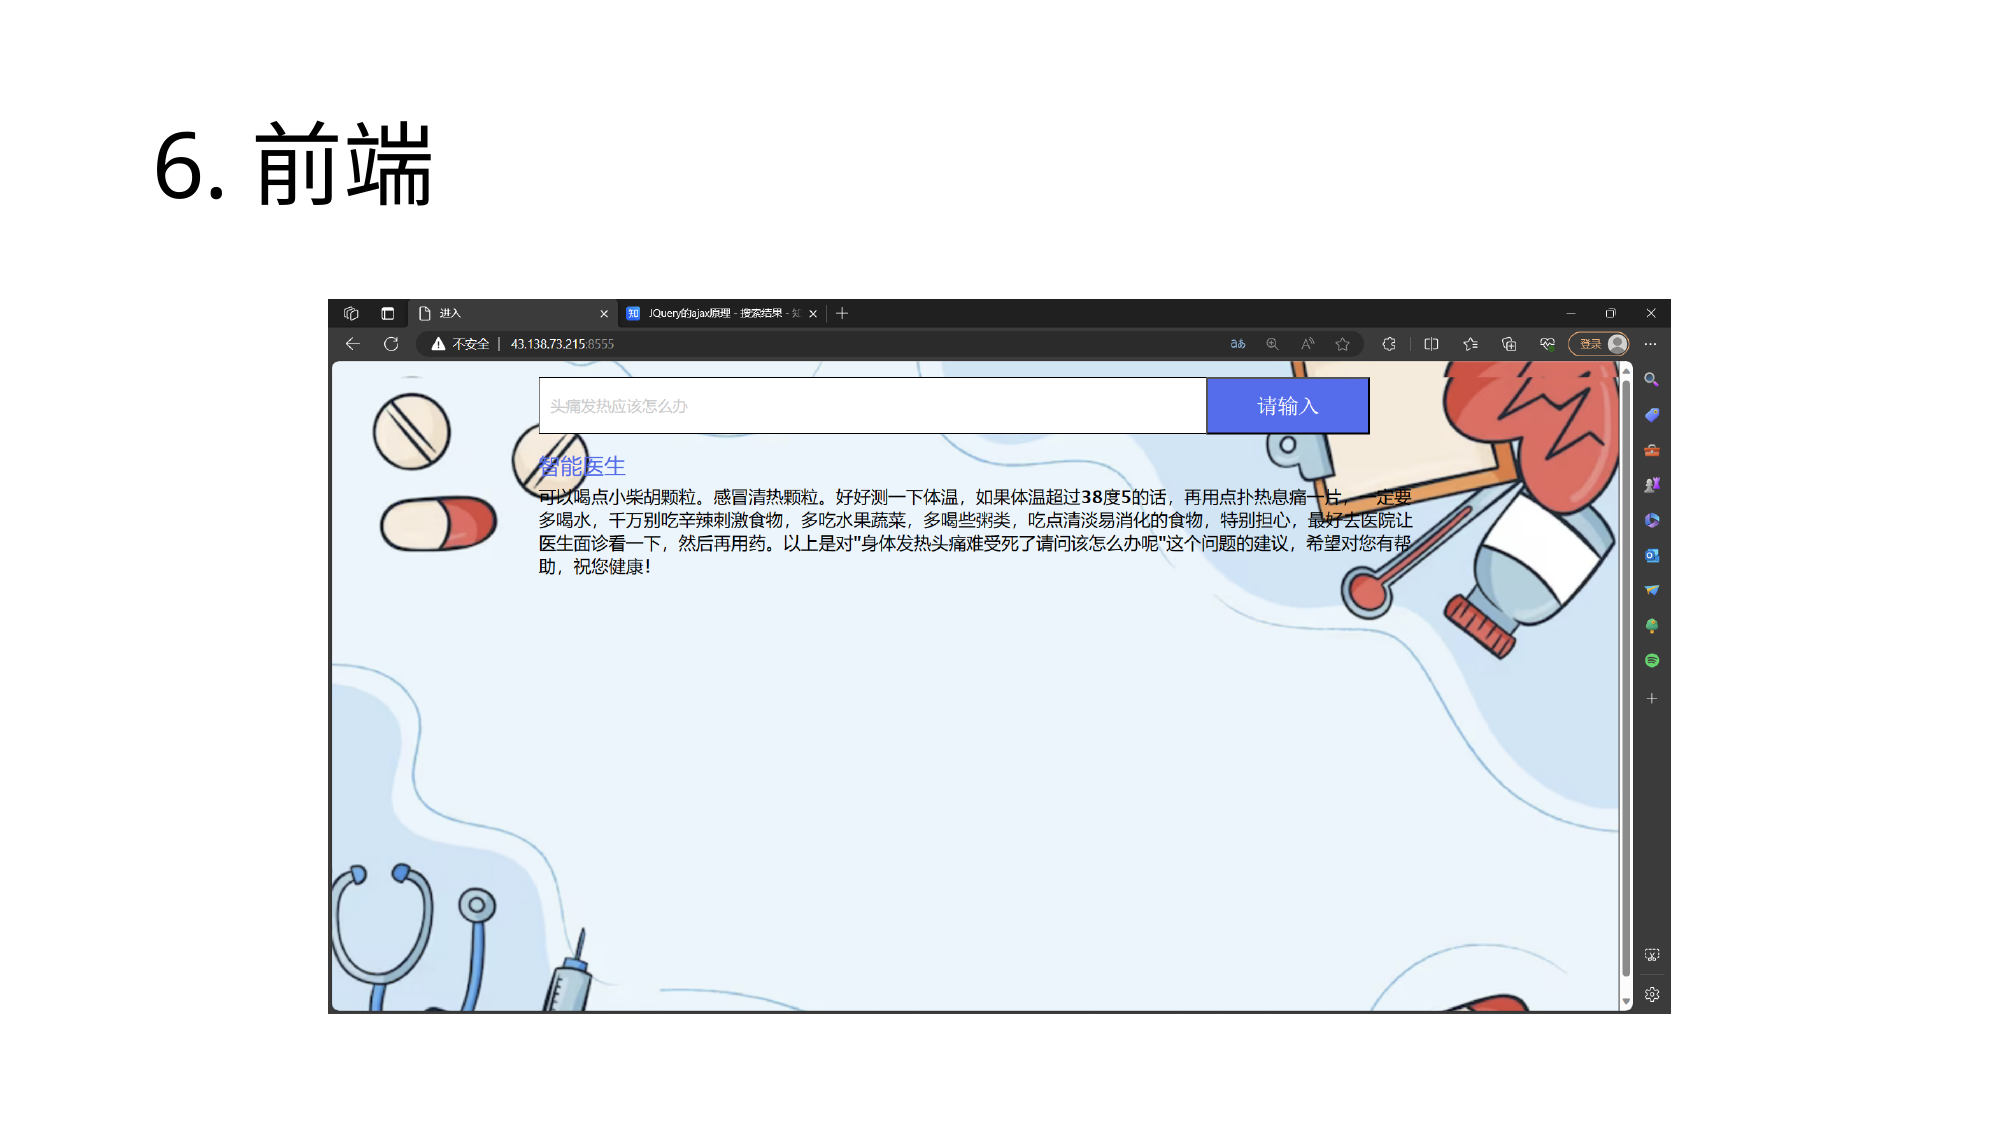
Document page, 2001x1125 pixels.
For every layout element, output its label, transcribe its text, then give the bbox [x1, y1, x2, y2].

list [328, 299, 1671, 1014]
title 6.前端 [137, 59, 1863, 278]
